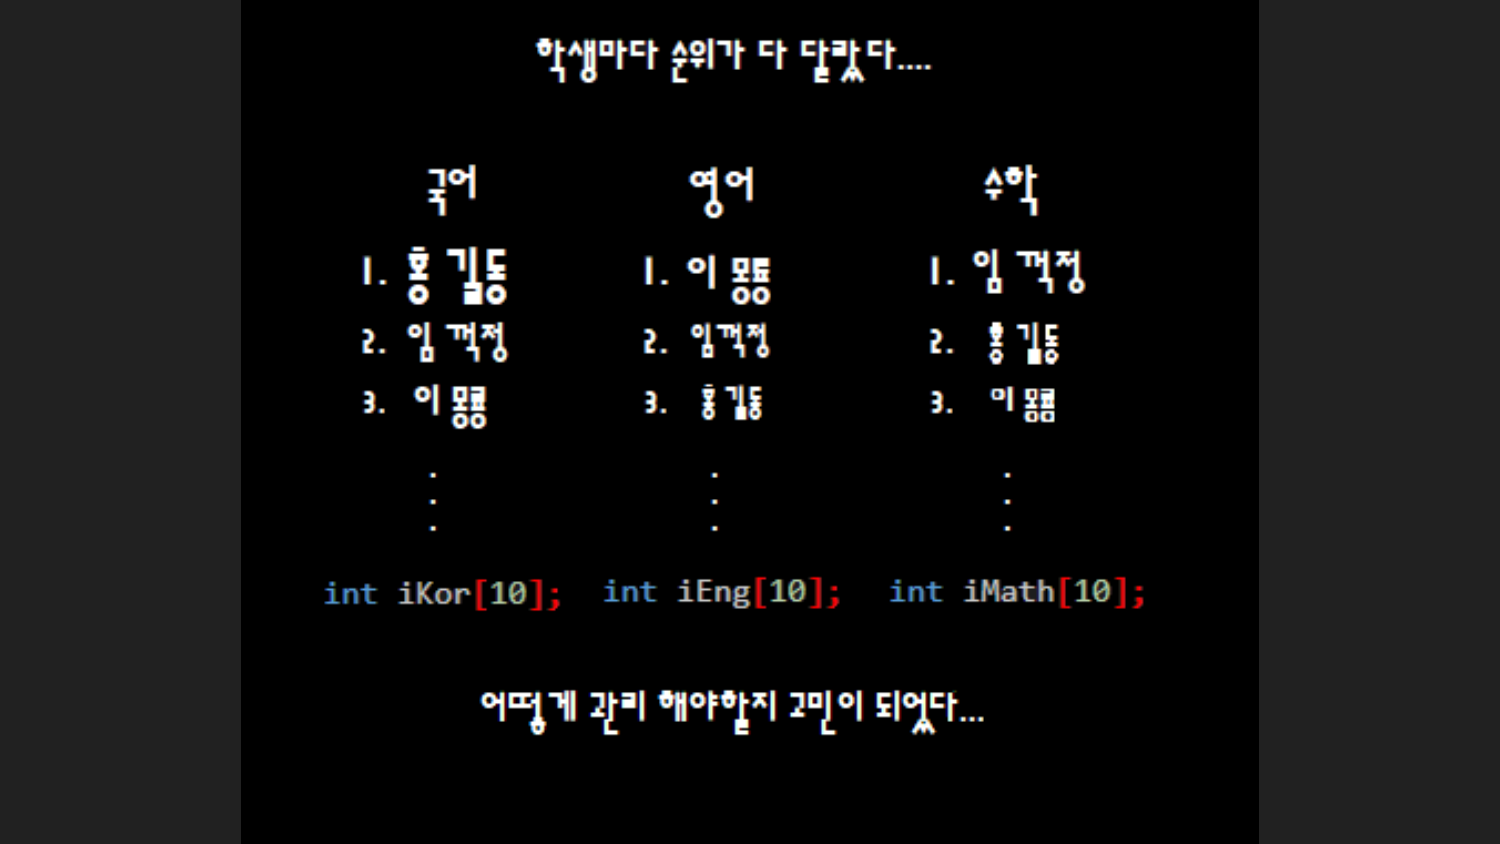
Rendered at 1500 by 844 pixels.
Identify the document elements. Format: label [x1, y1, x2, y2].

picture [241, 0, 1259, 844]
